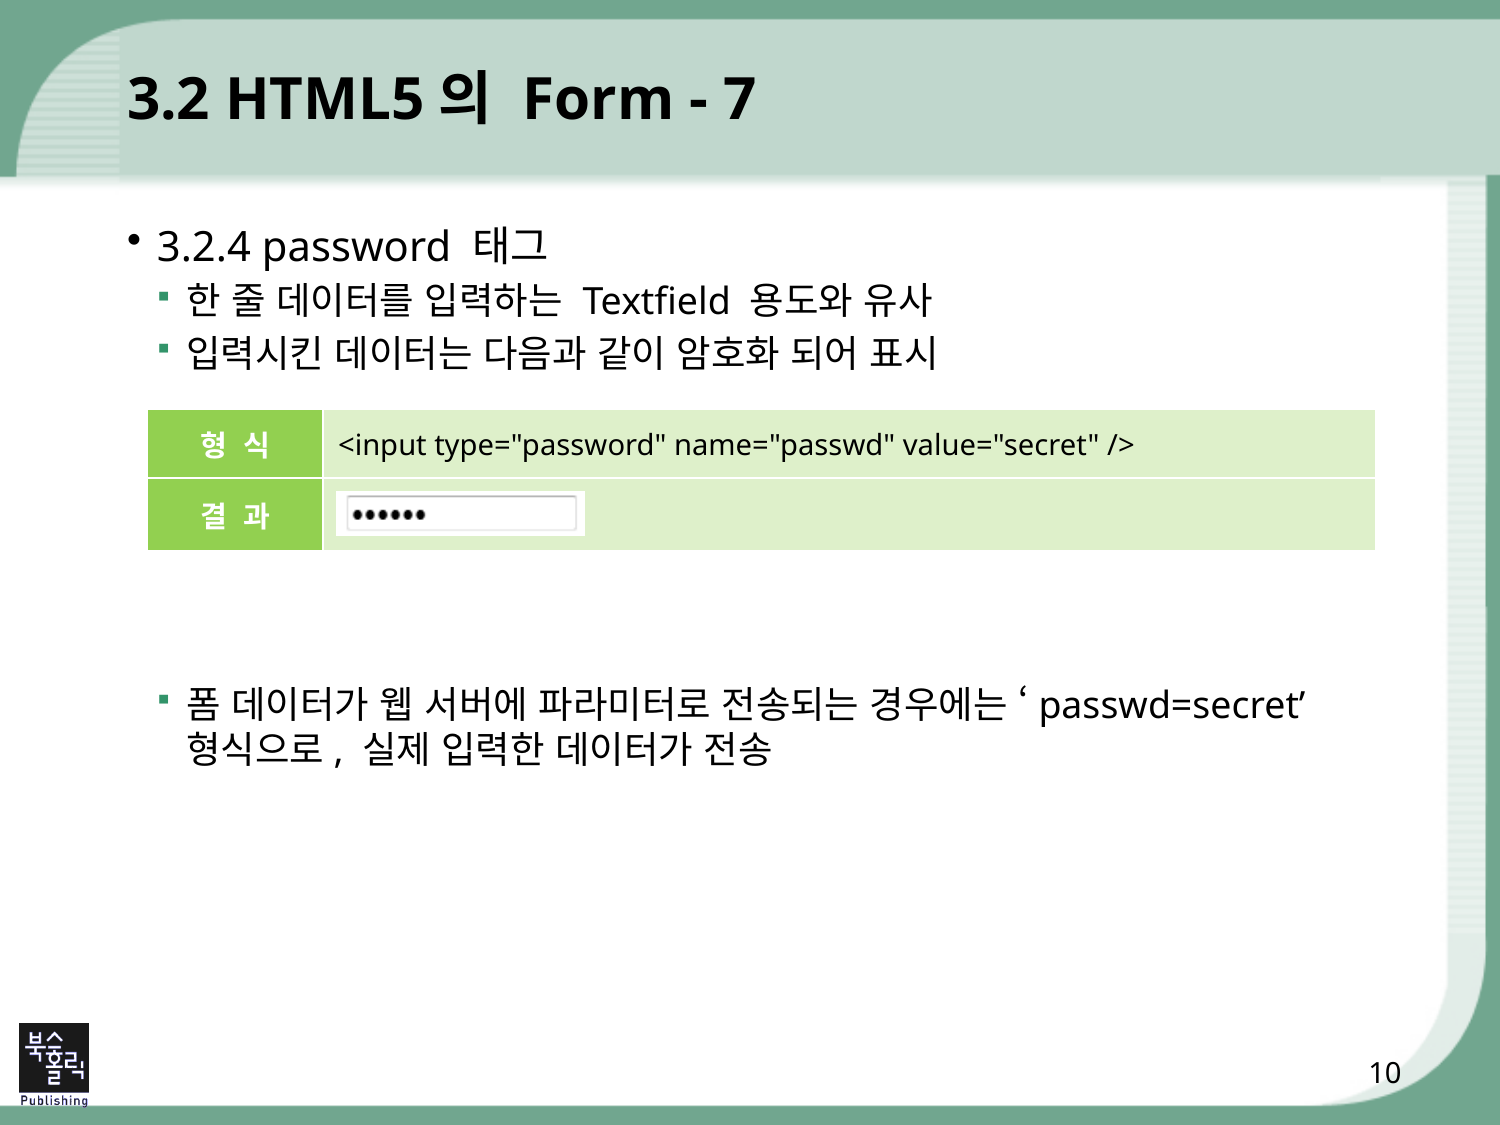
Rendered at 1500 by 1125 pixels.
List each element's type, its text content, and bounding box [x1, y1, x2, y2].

table_header <input type="password" name="passwd" value="secret" /> [324, 410, 1375, 477]
table_header 형 식 [148, 410, 322, 477]
list 3.2.4 password 태그 한 줄 데이터를 입력하는 Textfield 용도와 유사 입력시킨 데이터는 다음과 같이 암호화 되어 표시 폼 데이터가 웹 서버에 파라미터로 전송되는 경우에는 ‘passwd=secret’ 형식으로, 실제 입력한 데이터가 전송 [111, 212, 1422, 1012]
slide_number 10 [1104, 1046, 1418, 1101]
title 3.2 HTML5의 Form - 7 [111, 18, 1500, 173]
picture [336, 491, 586, 536]
table_cell [324, 479, 1375, 550]
table_cell 결 과 [148, 479, 322, 550]
